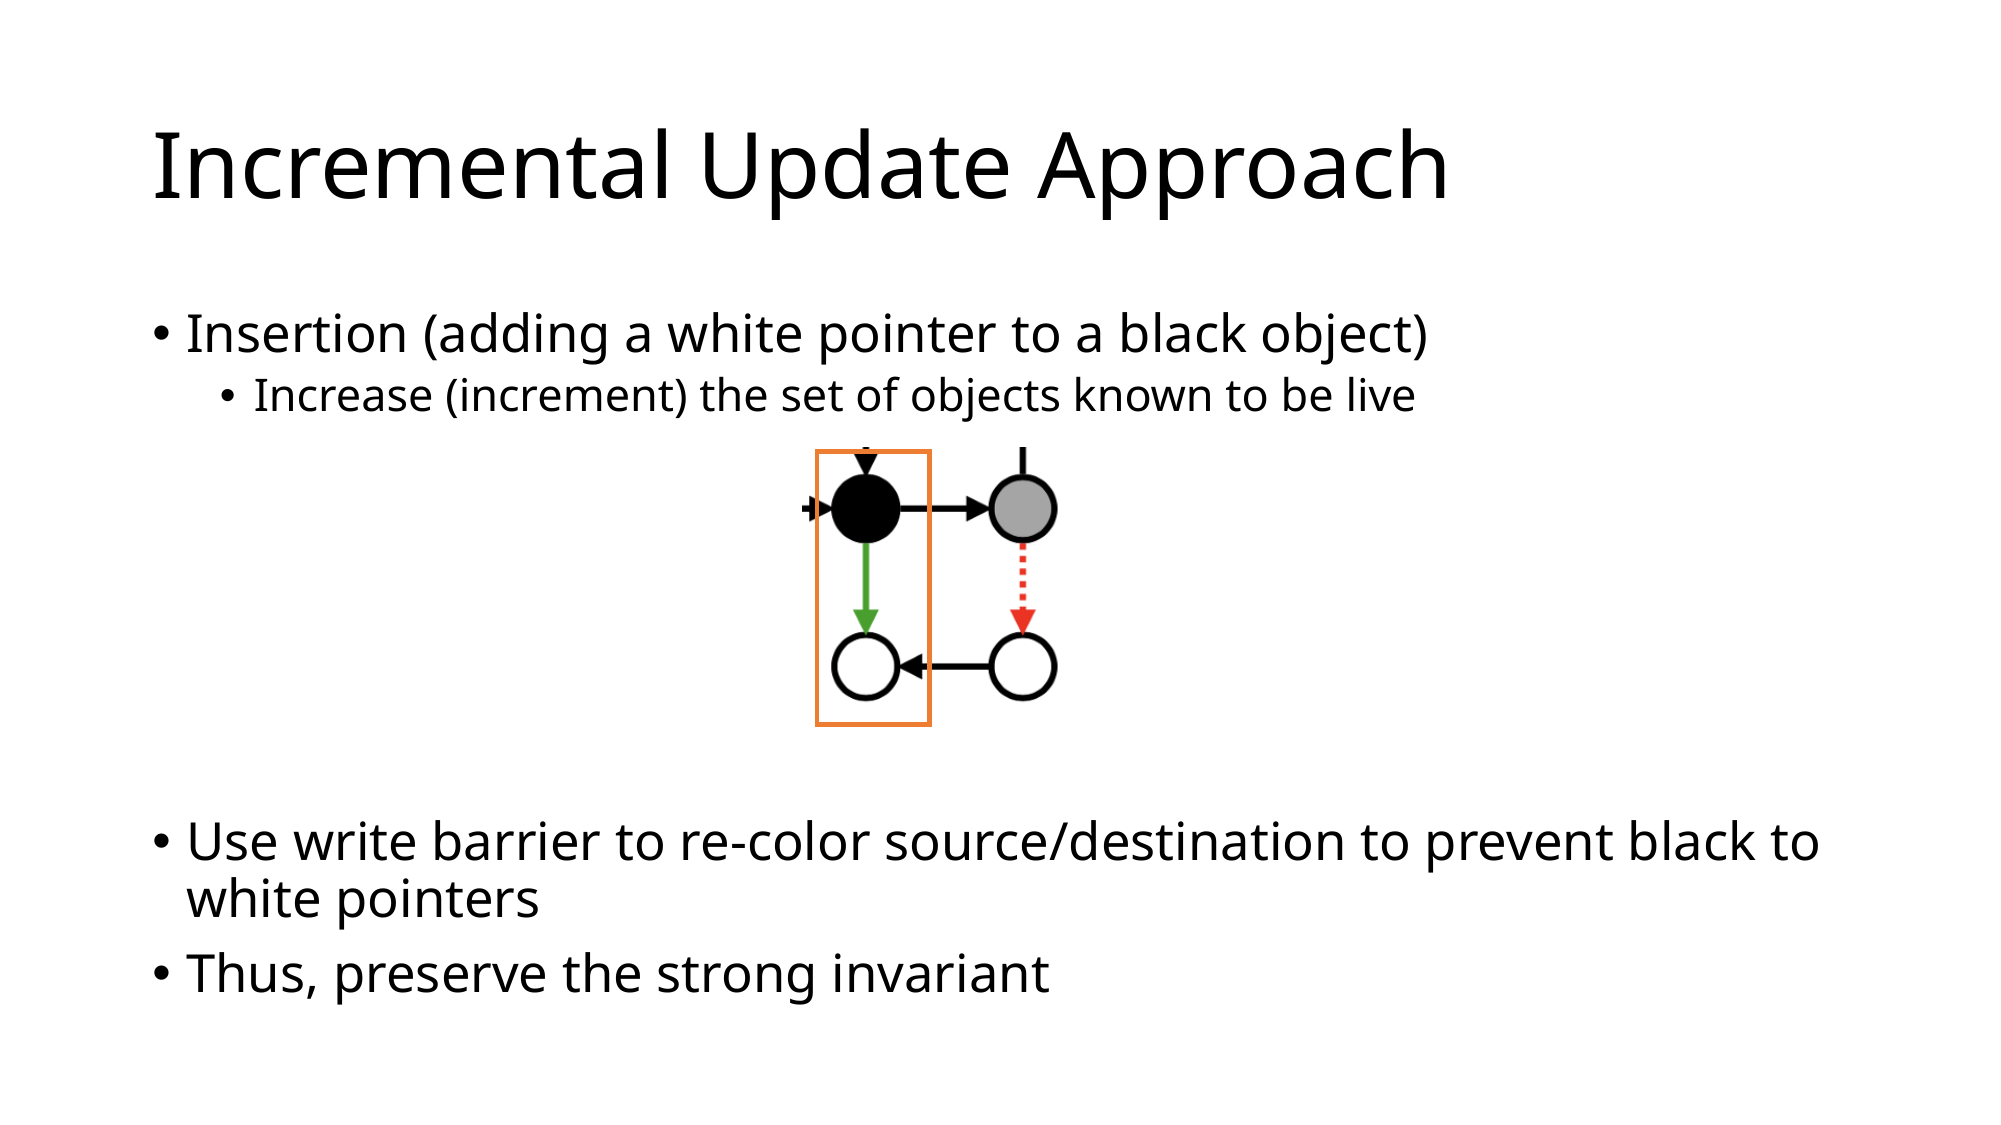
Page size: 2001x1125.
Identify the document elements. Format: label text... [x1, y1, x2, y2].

list Insertion (adding a white pointer to a black object) Increase (increment) the set of objects known to be live Use write barrier to re-color source/destination to prevent black to white pointers Thus, preserve the strong invariant [137, 299, 1863, 1014]
picture [802, 447, 1092, 721]
title Incremental Update Approach [137, 59, 1863, 278]
text_box [816, 721, 930, 726]
